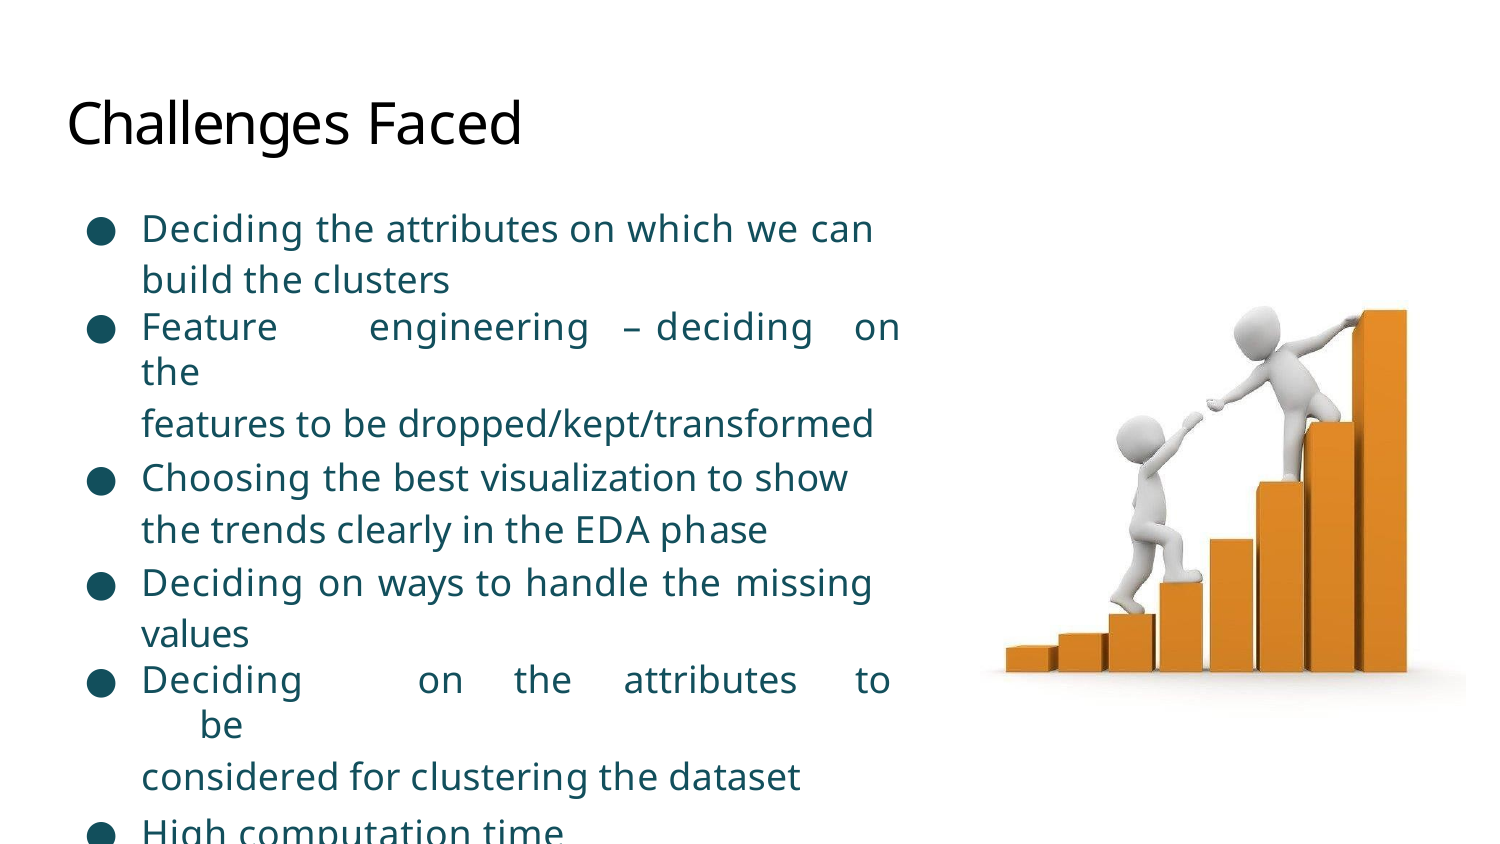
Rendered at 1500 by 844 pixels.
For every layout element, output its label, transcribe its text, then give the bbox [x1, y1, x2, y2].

title Challenges Faced [64, 48, 611, 192]
picture [979, 300, 1466, 718]
text_box Deciding the attributes on which we can build the clusters Feature engineering – deciding on the features to be dropped/kept/transformed Choosing the best visualization to show the trends clearly in the EDA phase Deciding on ways to handle the missing values Deciding on the attributes to be considered for clustering the dataset High computation time [82, 196, 932, 844]
